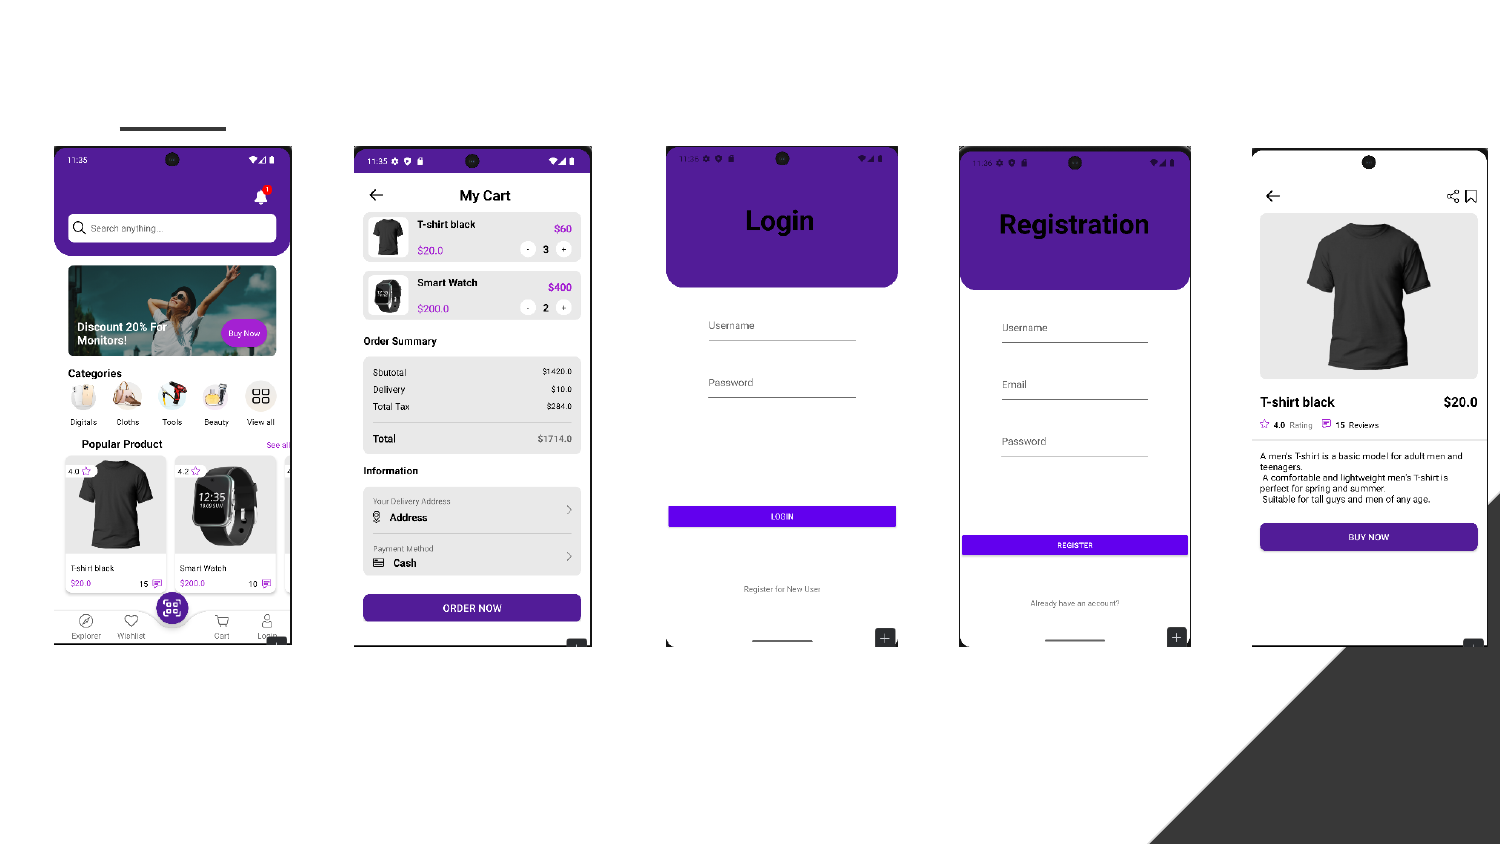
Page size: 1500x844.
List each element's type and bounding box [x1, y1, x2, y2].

picture [53, 146, 292, 645]
picture [959, 146, 1191, 647]
picture [1252, 147, 1488, 647]
picture [354, 146, 592, 647]
picture [666, 146, 898, 647]
